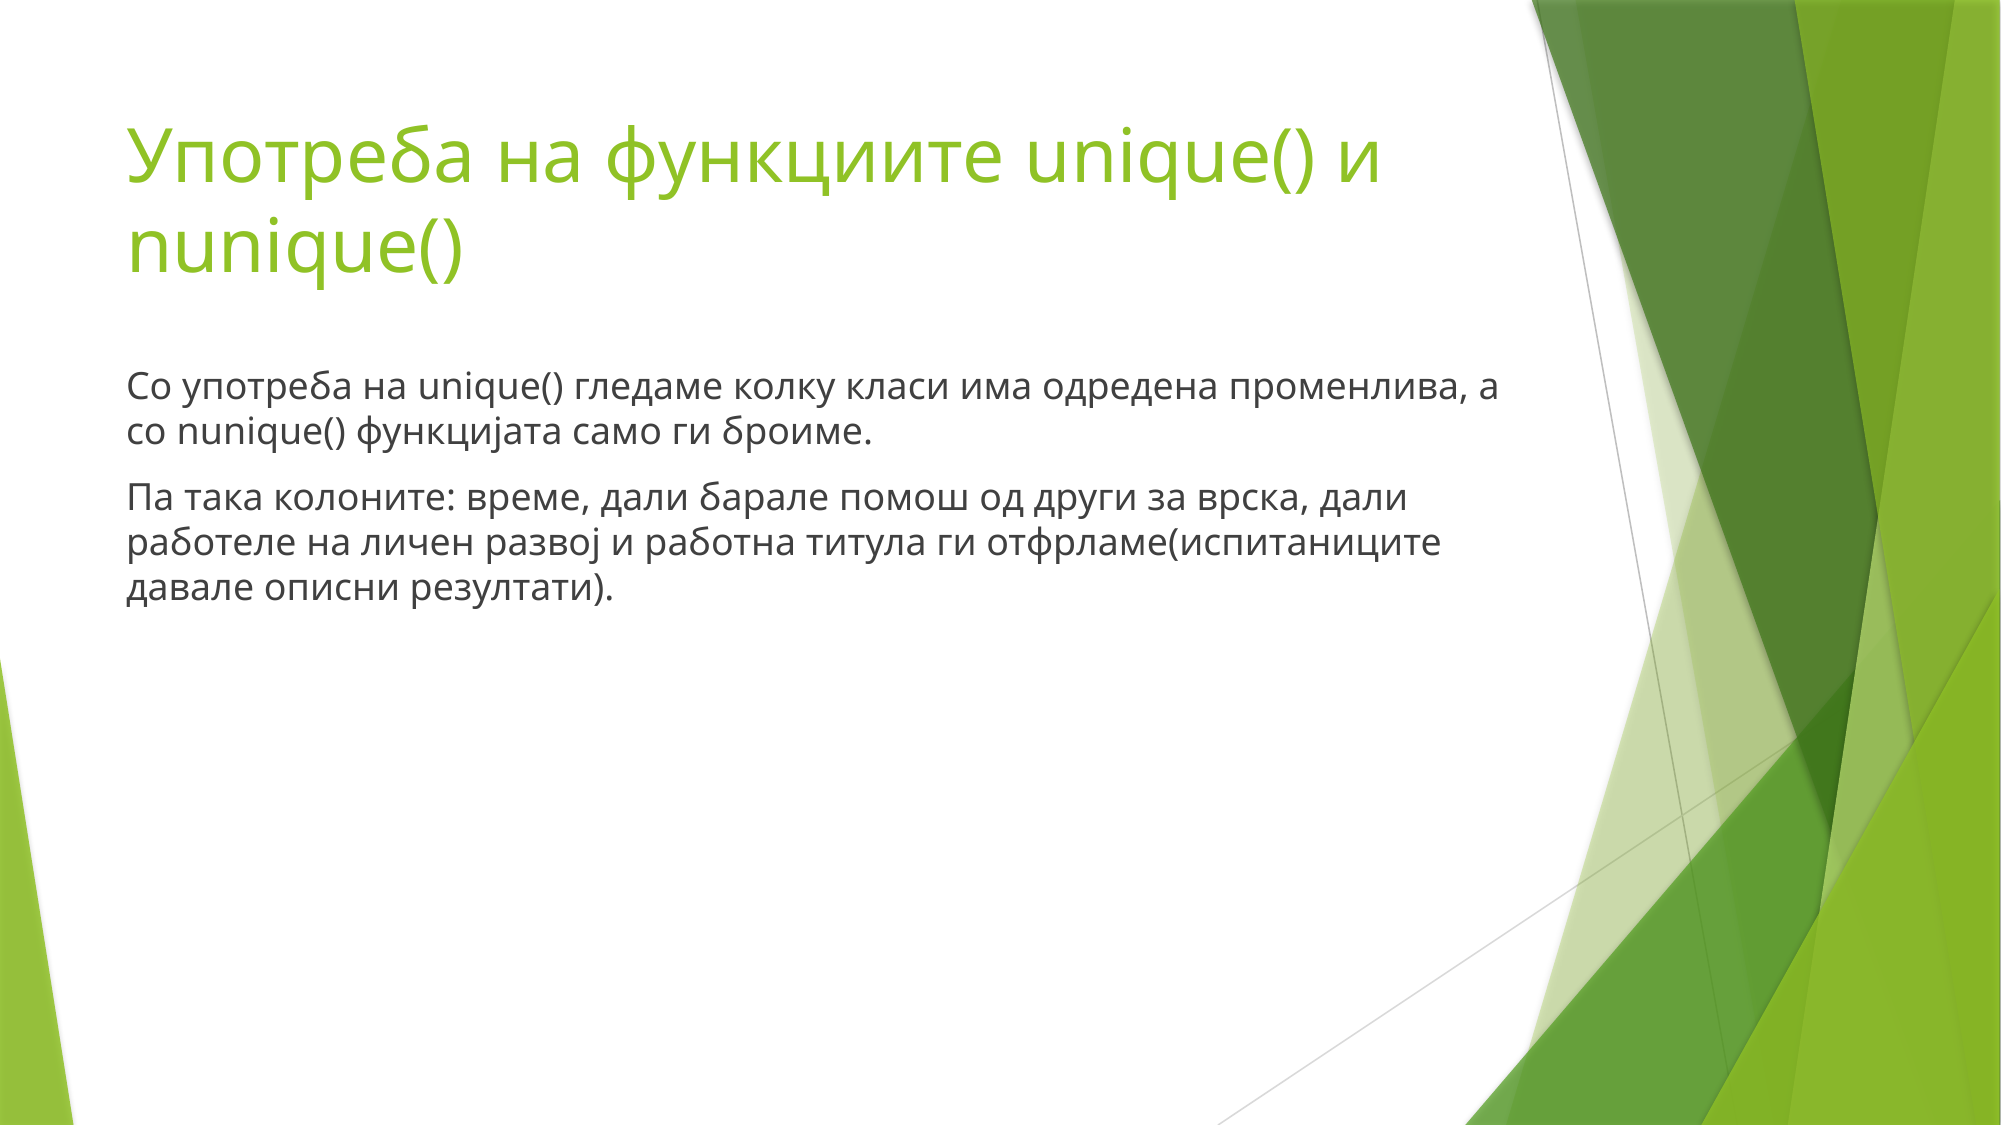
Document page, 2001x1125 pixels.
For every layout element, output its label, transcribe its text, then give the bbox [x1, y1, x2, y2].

title Употреба на функциите unique() и nunique() [111, 99, 1522, 317]
list Со употреба на unique() гледаме колку класи има одредена променлива, а со nunique() функцијата само ги броиме. Па така колоните: време, дали барале помош од други за врска, дали работеле на личен развој и работна титула ги отфрламе(испитаниците давале описни резултати). [111, 354, 1522, 992]
